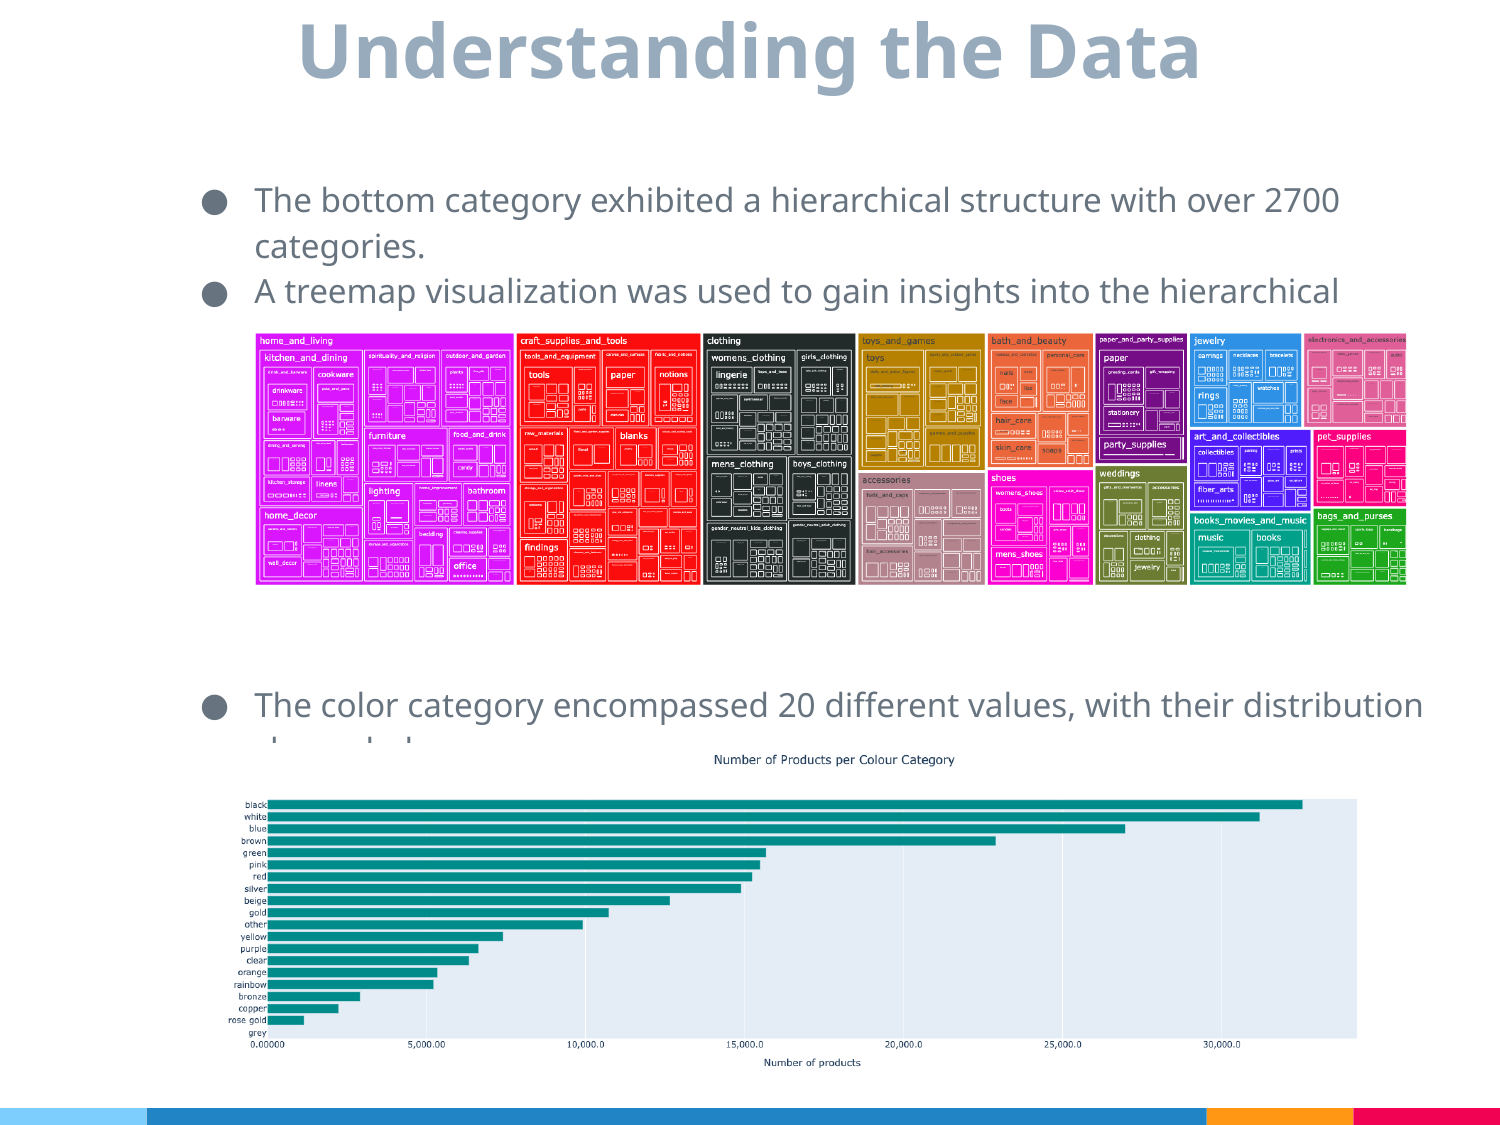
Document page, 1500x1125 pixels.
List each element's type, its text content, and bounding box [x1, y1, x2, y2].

title Understanding the Data [0, 6, 1500, 109]
list The bottom category exhibited a hierarchical structure with over 2700 categories. A treemap visualization was used to gain insights into the hierarchical structure of the bottom category, as depicted in : The color category encompassed 20 different values, with their distribution shown below. [89, 118, 1479, 1093]
picture [220, 743, 1374, 1077]
picture [253, 320, 1407, 594]
